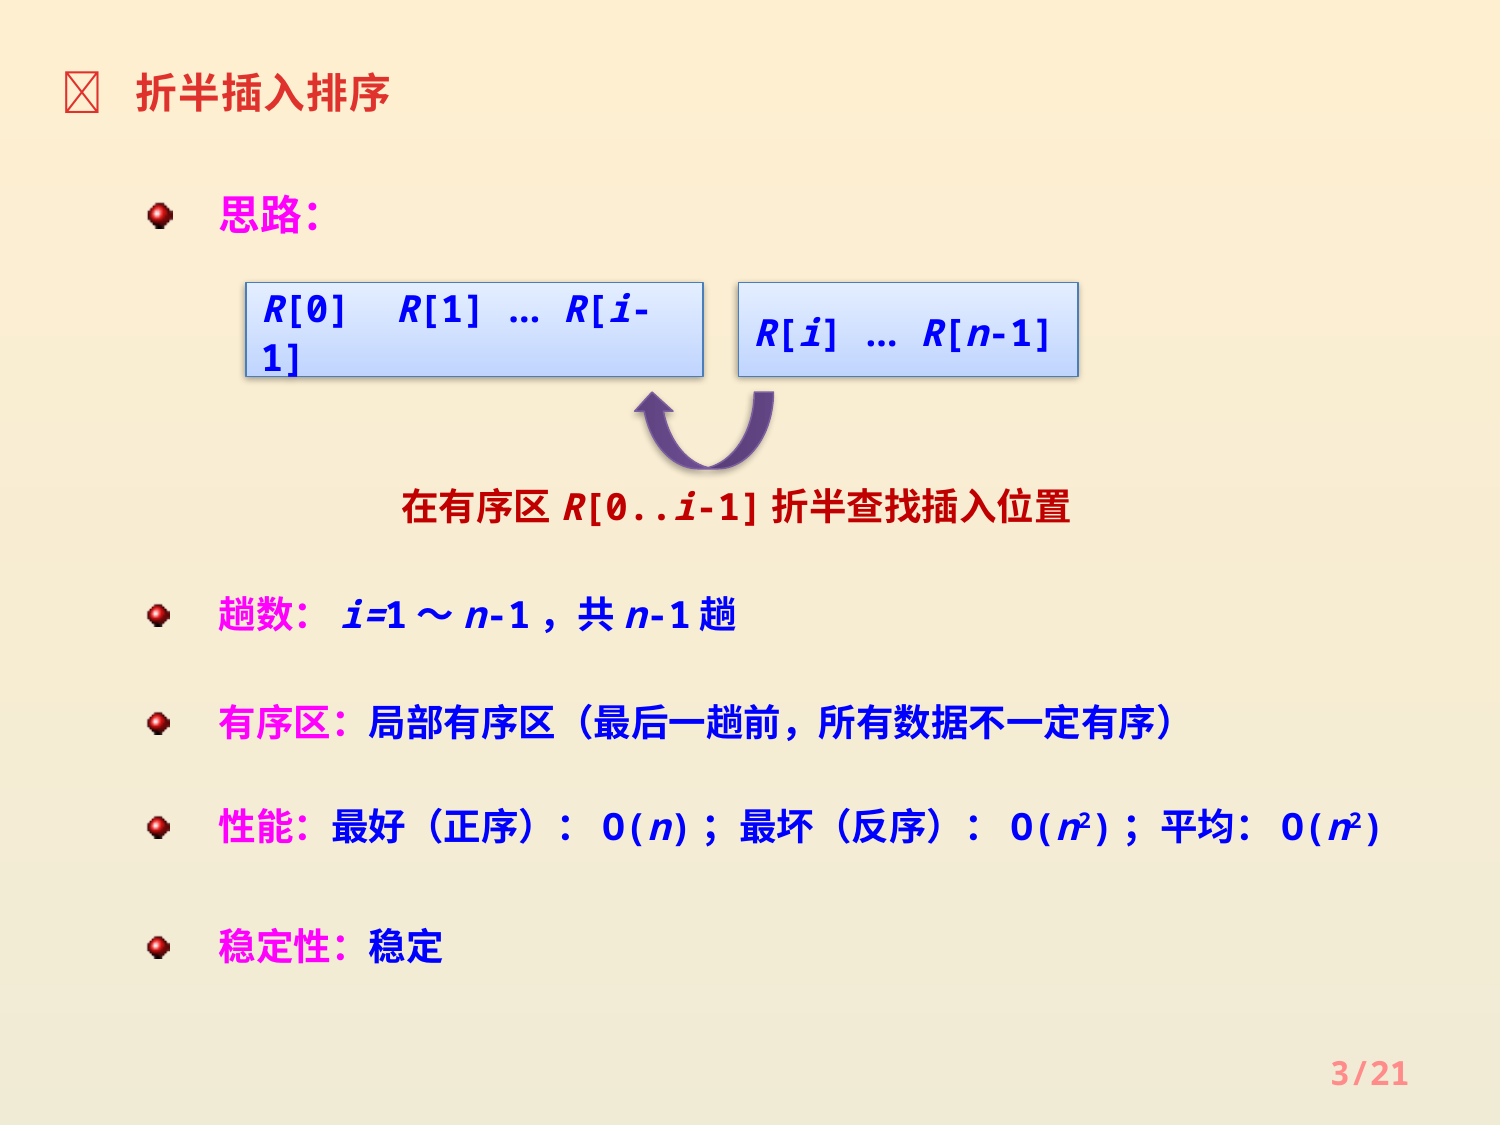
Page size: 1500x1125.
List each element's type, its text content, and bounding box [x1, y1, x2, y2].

picture [143, 600, 170, 627]
picture [143, 812, 170, 839]
text_box 稳定性：稳定 [128, 893, 586, 976]
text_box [128, 155, 1102, 530]
text_box 有序区：局部有序区（最后一趟前，所有数据不一定有序） [128, 668, 1360, 752]
text_box 趟数：i=1～n-1，共n-1趟 [128, 560, 868, 644]
picture [143, 708, 170, 735]
slide_number 3/21 [1074, 1042, 1425, 1103]
text_box  折半插入排序 [46, 46, 563, 125]
text_box 性能：最好（正序）：O(n)；最坏（反序）：O(n2)；平均：O(n2) [128, 790, 1454, 856]
picture [143, 932, 170, 959]
